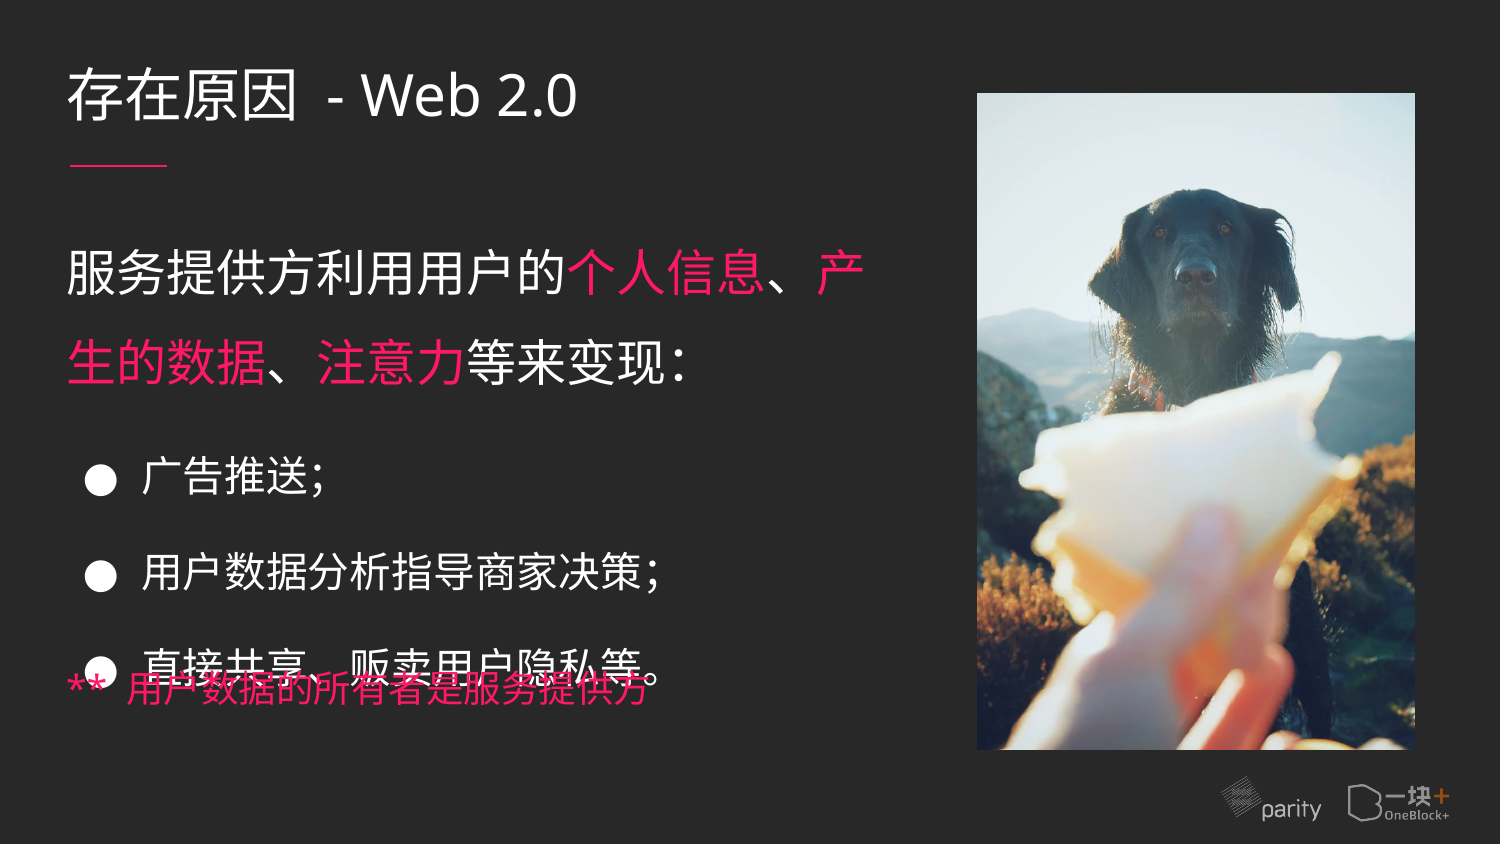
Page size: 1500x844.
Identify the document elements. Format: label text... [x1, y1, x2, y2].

title 存在原因 - Web 2.0 [51, 43, 1449, 138]
picture [1348, 784, 1449, 822]
text_box ** 用户数据的所有者是服务提供方 [51, 642, 876, 803]
list 服务提供方利用用户的个人信息、产生的数据、注意力等来变现： 广告推送； 用户数据分析指导商家决策； 直接共享、贩卖用户隐私等。 [51, 196, 916, 758]
picture [977, 93, 1415, 751]
